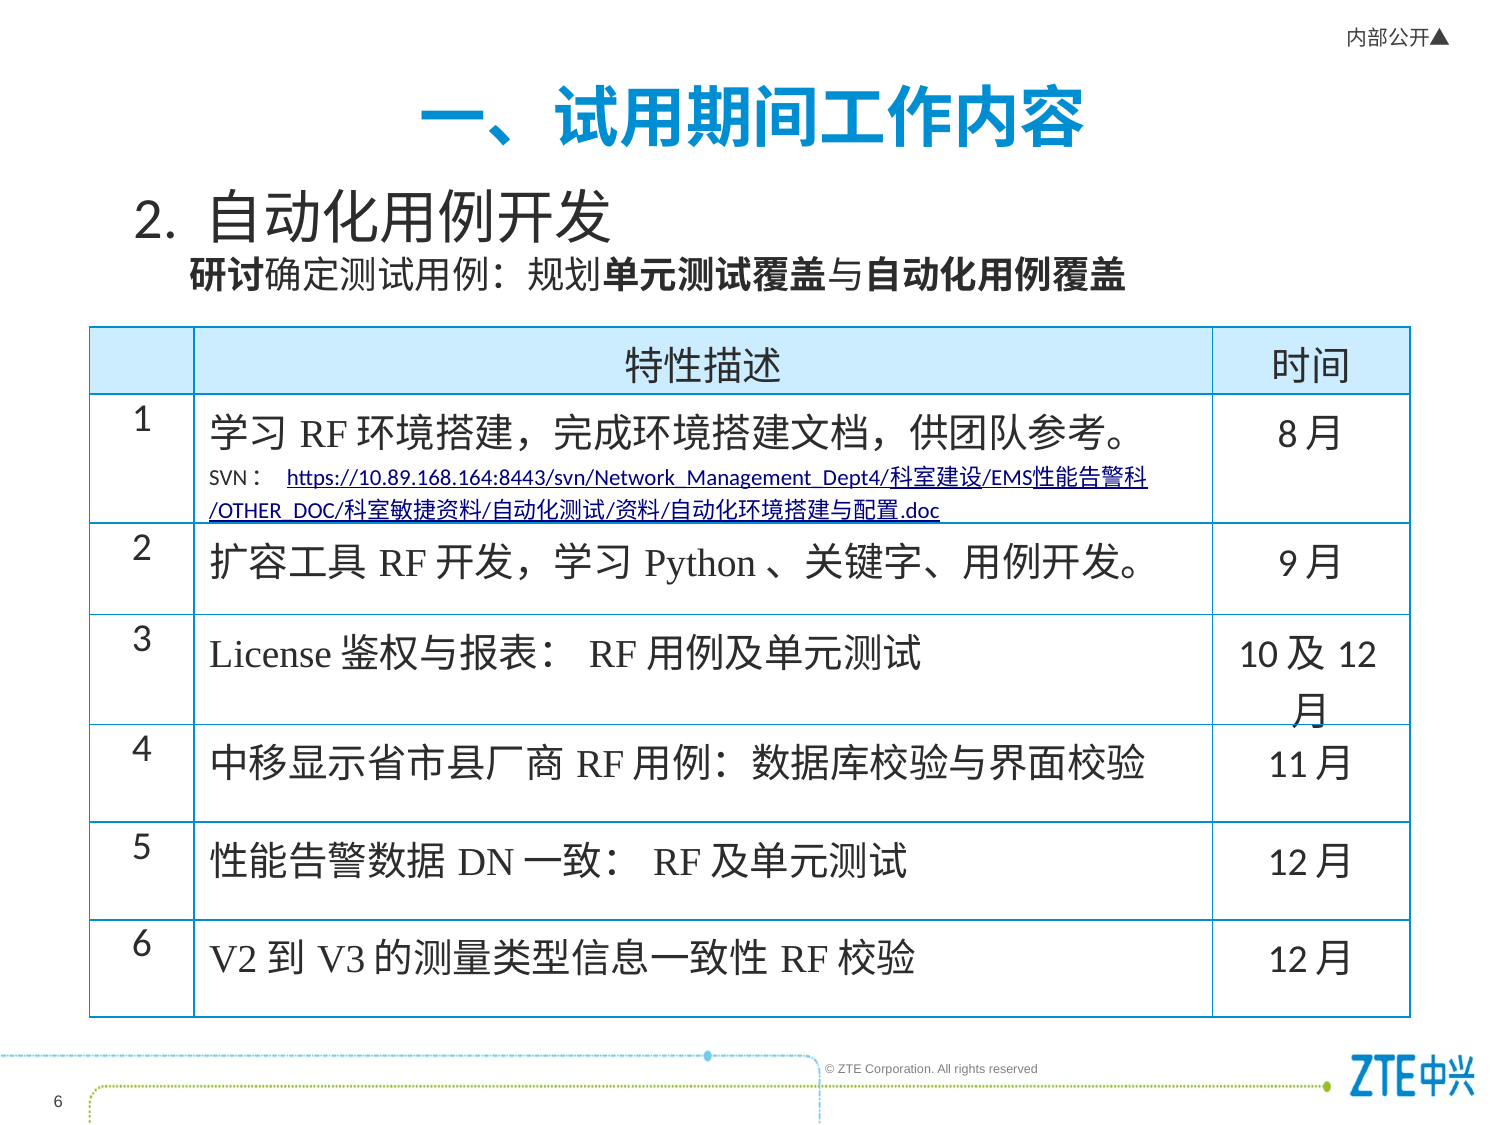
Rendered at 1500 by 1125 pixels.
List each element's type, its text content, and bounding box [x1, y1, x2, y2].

table_cell 扩容工具RF开发，学习Python、关键字、用例开发。 [195, 524, 1212, 614]
table_cell 学习RF环境搭建，完成环境搭建文档，供团队参考。 SVN： https://10.89.168.164:8443/svn/Network_Management_Dept4/科室建设/EMS性能告警科/OTHER_DOC/科室敏捷资料/自动化测试/资料/自动化环境搭建与配置.doc [195, 395, 1212, 522]
table_cell 中移显示省市县厂商RF用例：数据库校验与界面校验 [195, 725, 1212, 821]
table_cell 3 [90, 615, 193, 724]
title 一、试用期间工作内容 [54, 74, 1453, 233]
table_cell 1 [90, 395, 193, 522]
table_cell 12月 [1213, 823, 1409, 919]
table_cell License鉴权与报表：RF用例及单元测试 [195, 615, 1212, 724]
table_cell V2到V3的测量类型信息一致性RF校验 [195, 921, 1212, 1016]
table_header 时间 [1213, 328, 1409, 393]
table_cell 11月 [1213, 725, 1409, 821]
text_box 2. 自动化用例开发 研讨确定测试用例：规划单元测试覆盖与自动化用例覆盖 [118, 173, 1411, 326]
picture [0, 0, 1500, 1125]
table_cell 4 [90, 725, 193, 821]
table_cell 性能告警数据DN一致：RF及单元测试 [195, 823, 1212, 919]
table_cell 6 [90, 921, 193, 1016]
table_cell 5 [90, 823, 193, 919]
table_cell 9月 [1213, 524, 1409, 614]
table_cell 12月 [1213, 921, 1409, 1016]
table_cell 2 [90, 524, 193, 614]
table_cell 8月 [1213, 395, 1409, 522]
table_header 特性描述 [195, 328, 1212, 393]
table_cell 10及12月 [1213, 615, 1409, 724]
table_header [90, 328, 193, 393]
